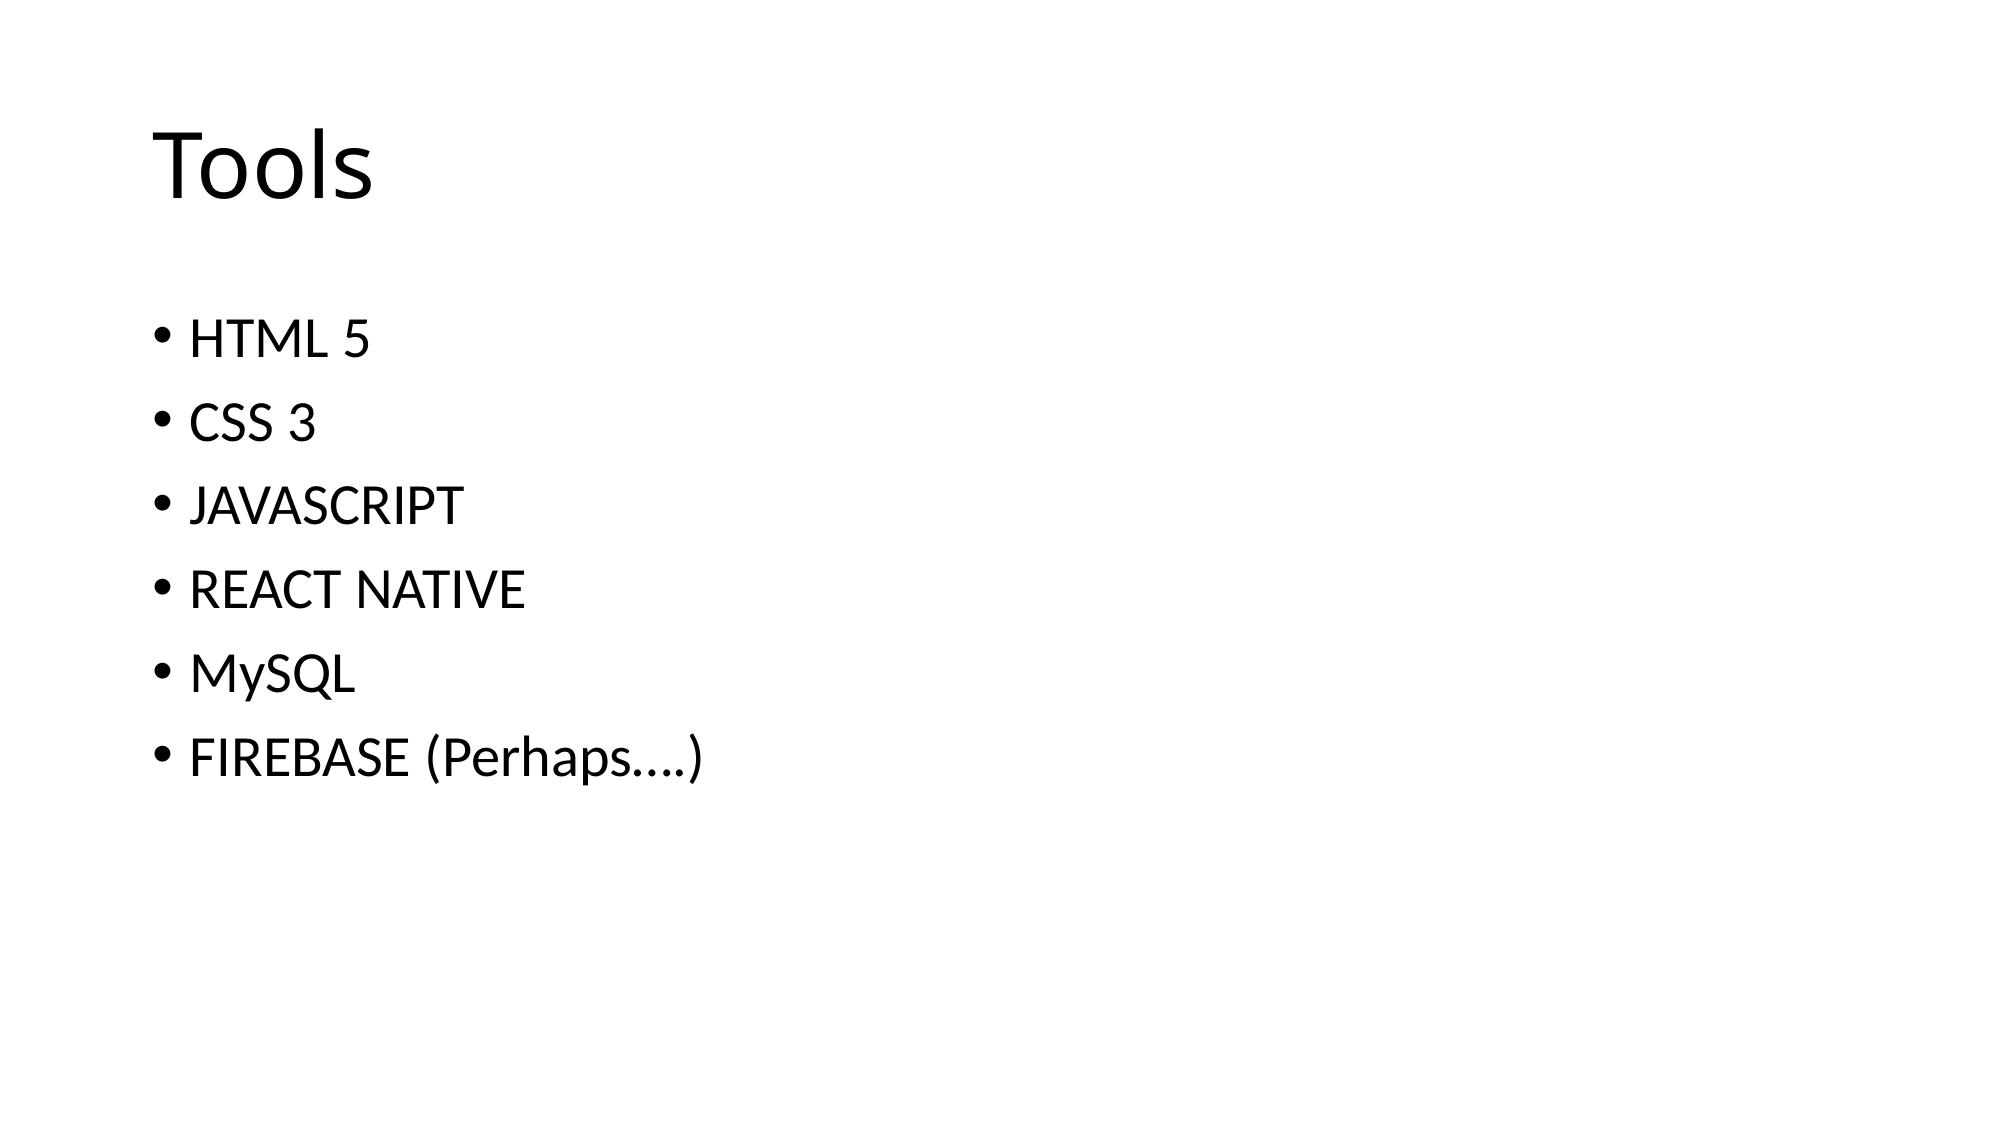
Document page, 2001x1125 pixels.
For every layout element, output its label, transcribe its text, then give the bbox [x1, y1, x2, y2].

list HTML 5 CSS 3 JAVASCRIPT REACT NATIVE MySQL FIREBASE (Perhaps….) [137, 299, 1863, 1014]
title Tools [137, 59, 1863, 278]
